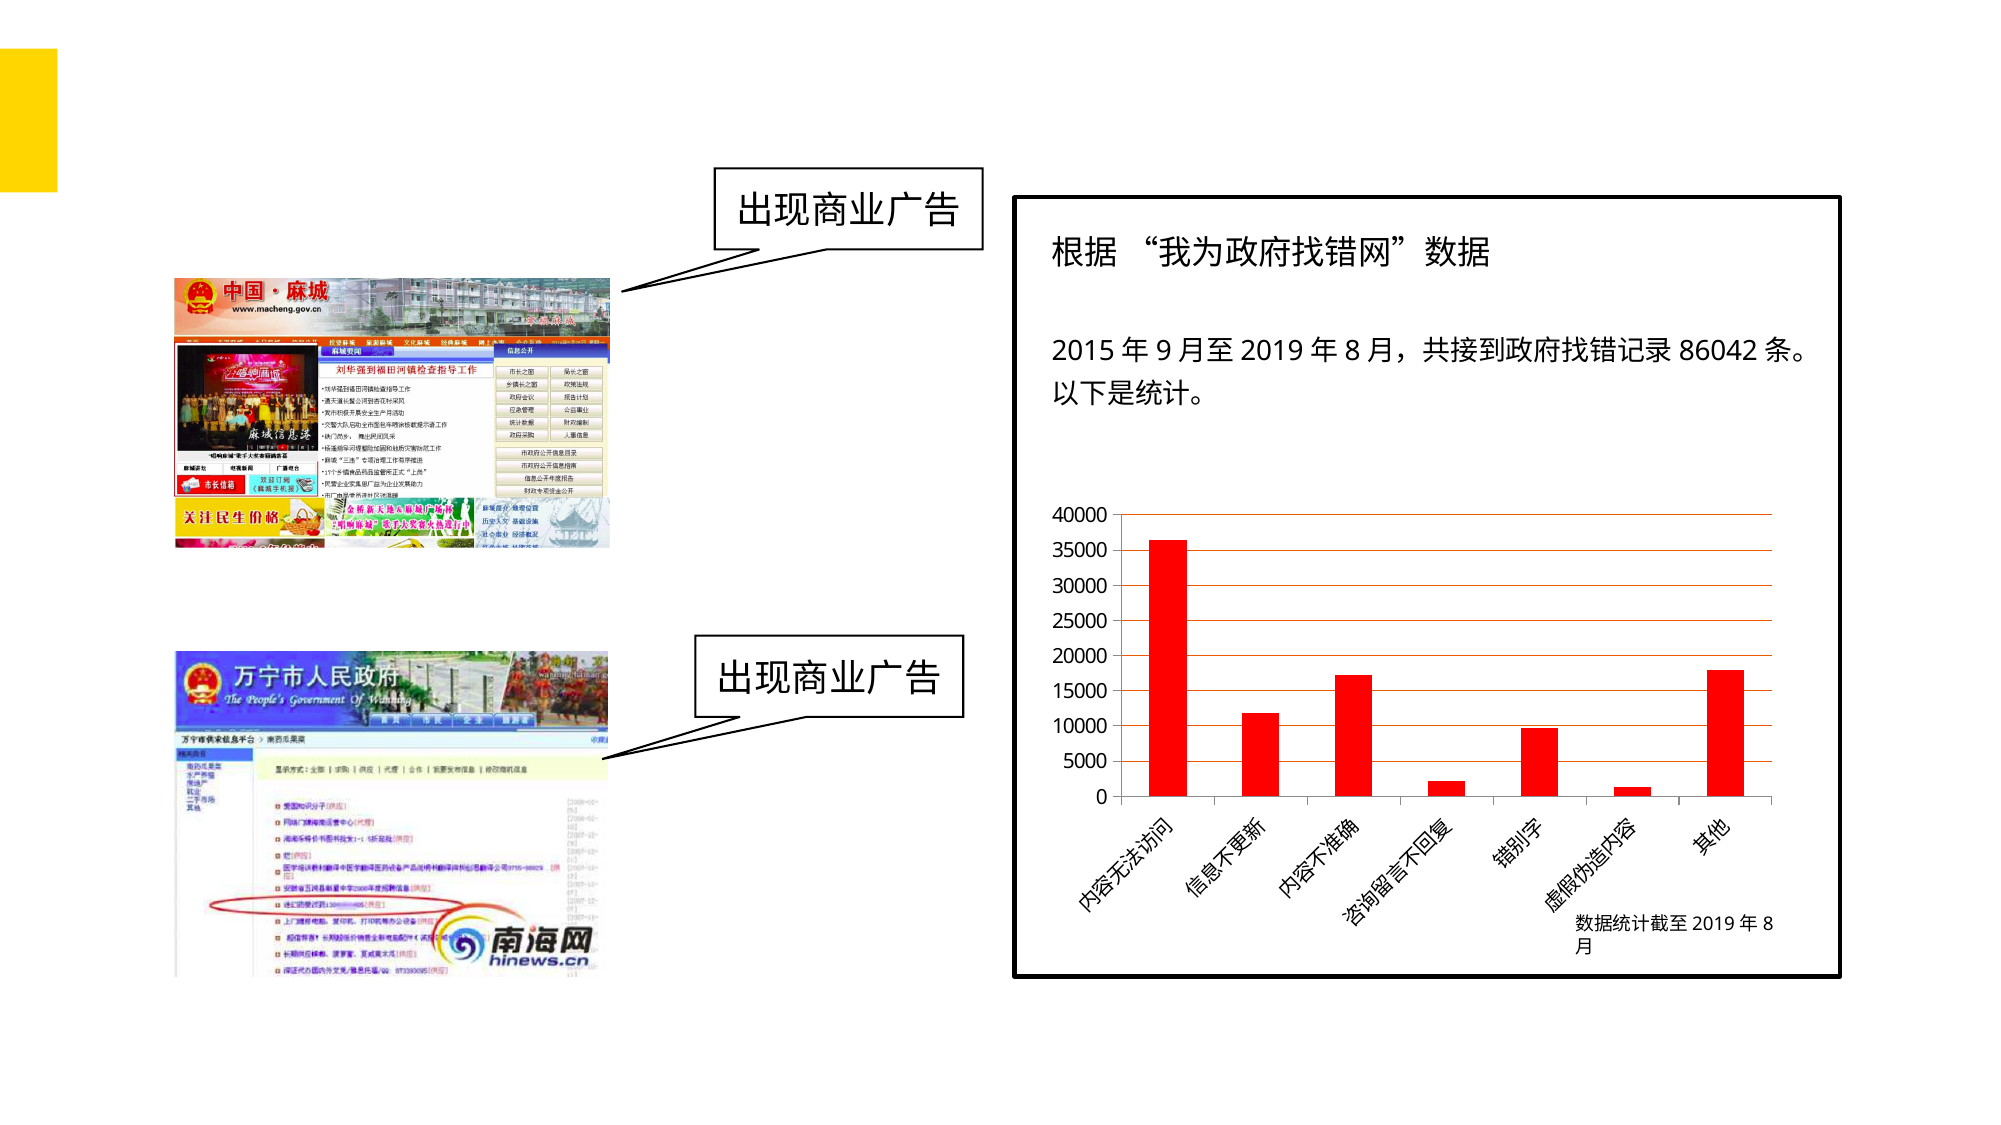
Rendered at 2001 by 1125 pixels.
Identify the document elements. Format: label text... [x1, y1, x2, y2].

text_box 出现商业广告 [621, 167, 984, 293]
text_box 出现商业广告 [619, 634, 965, 757]
picture [174, 651, 619, 977]
picture [174, 278, 610, 549]
text_box [1014, 197, 1840, 977]
text_box 数据统计截至2019年8月 [1560, 904, 1808, 965]
chart [1036, 491, 1787, 942]
